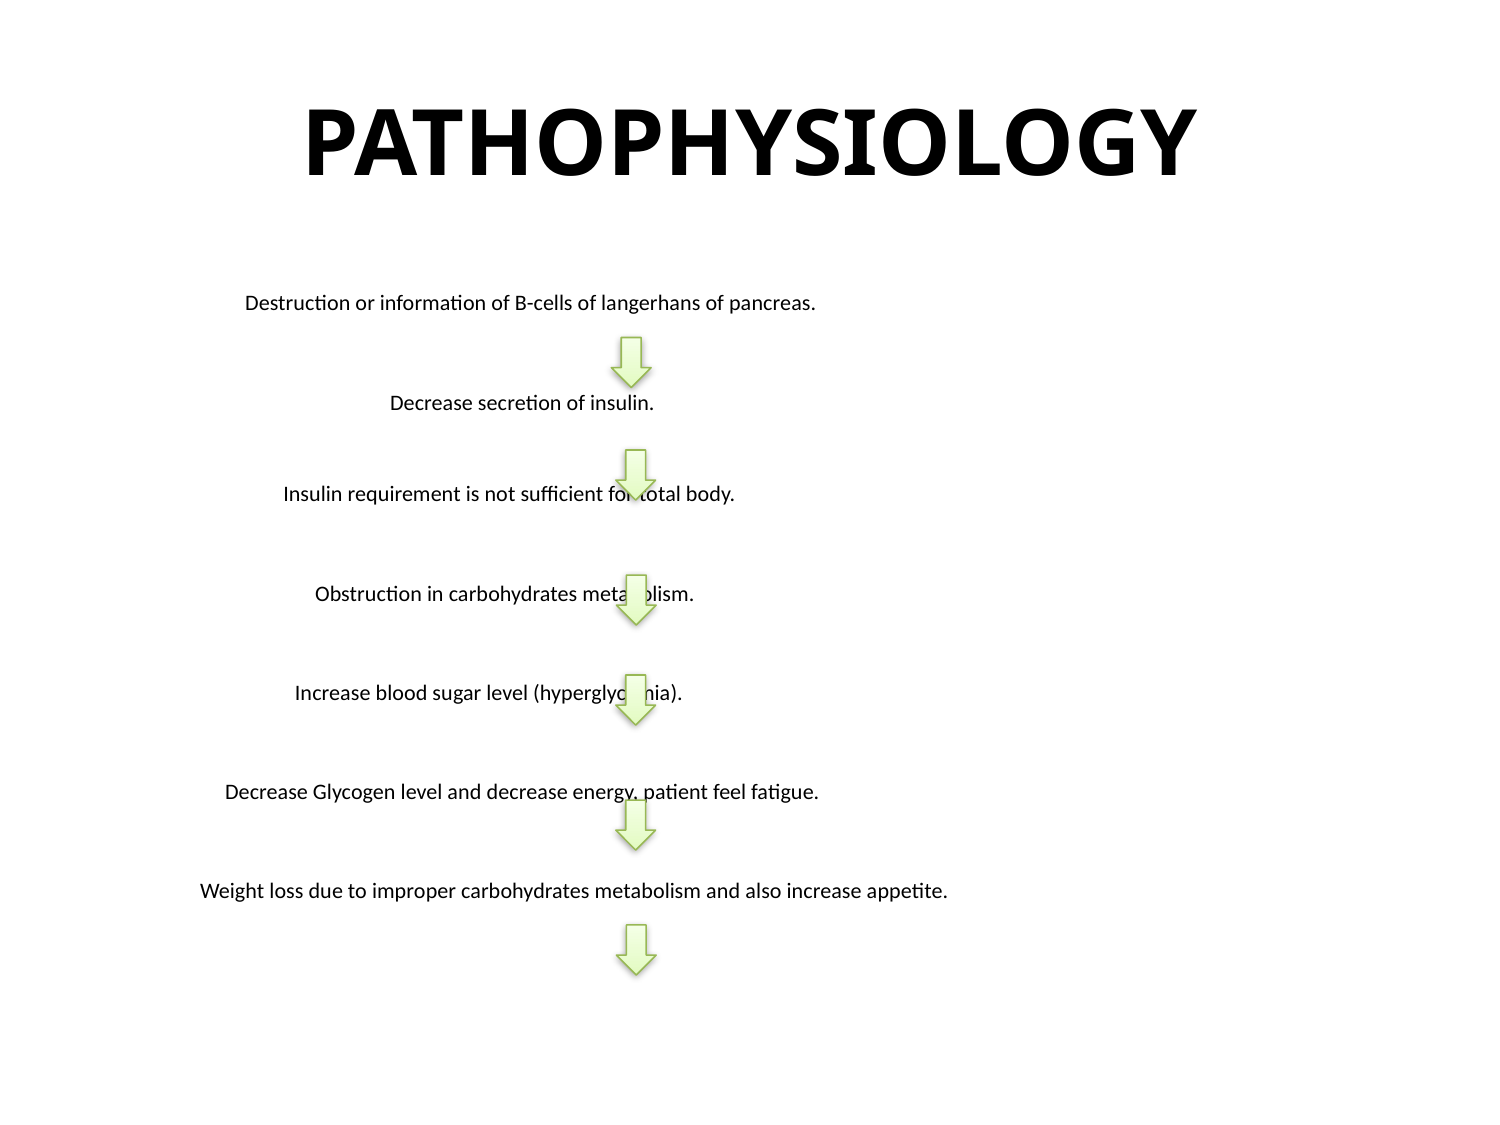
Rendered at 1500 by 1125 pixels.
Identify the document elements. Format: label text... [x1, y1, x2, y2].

text_box [615, 924, 657, 976]
text_box [615, 574, 657, 626]
text_box [615, 449, 657, 501]
title PATHOPHYSIOLOGY [75, 45, 1425, 233]
list Destruction or information of B-cells of langerhans of pancreas. Decrease secretion of insulin. Insulin requirement is not sufficient for total body. Obstruction in carbohydrates metabolism. Increase blood sugar level (hyperglycemia). Decrease Glycogen level and decrease energy, patient feel fatigue. Weight loss due to improper carbohydrates metabolism and also increase appetite. [125, 262, 1475, 1063]
text_box [615, 674, 657, 726]
text_box [610, 336, 652, 389]
text_box [615, 799, 657, 851]
